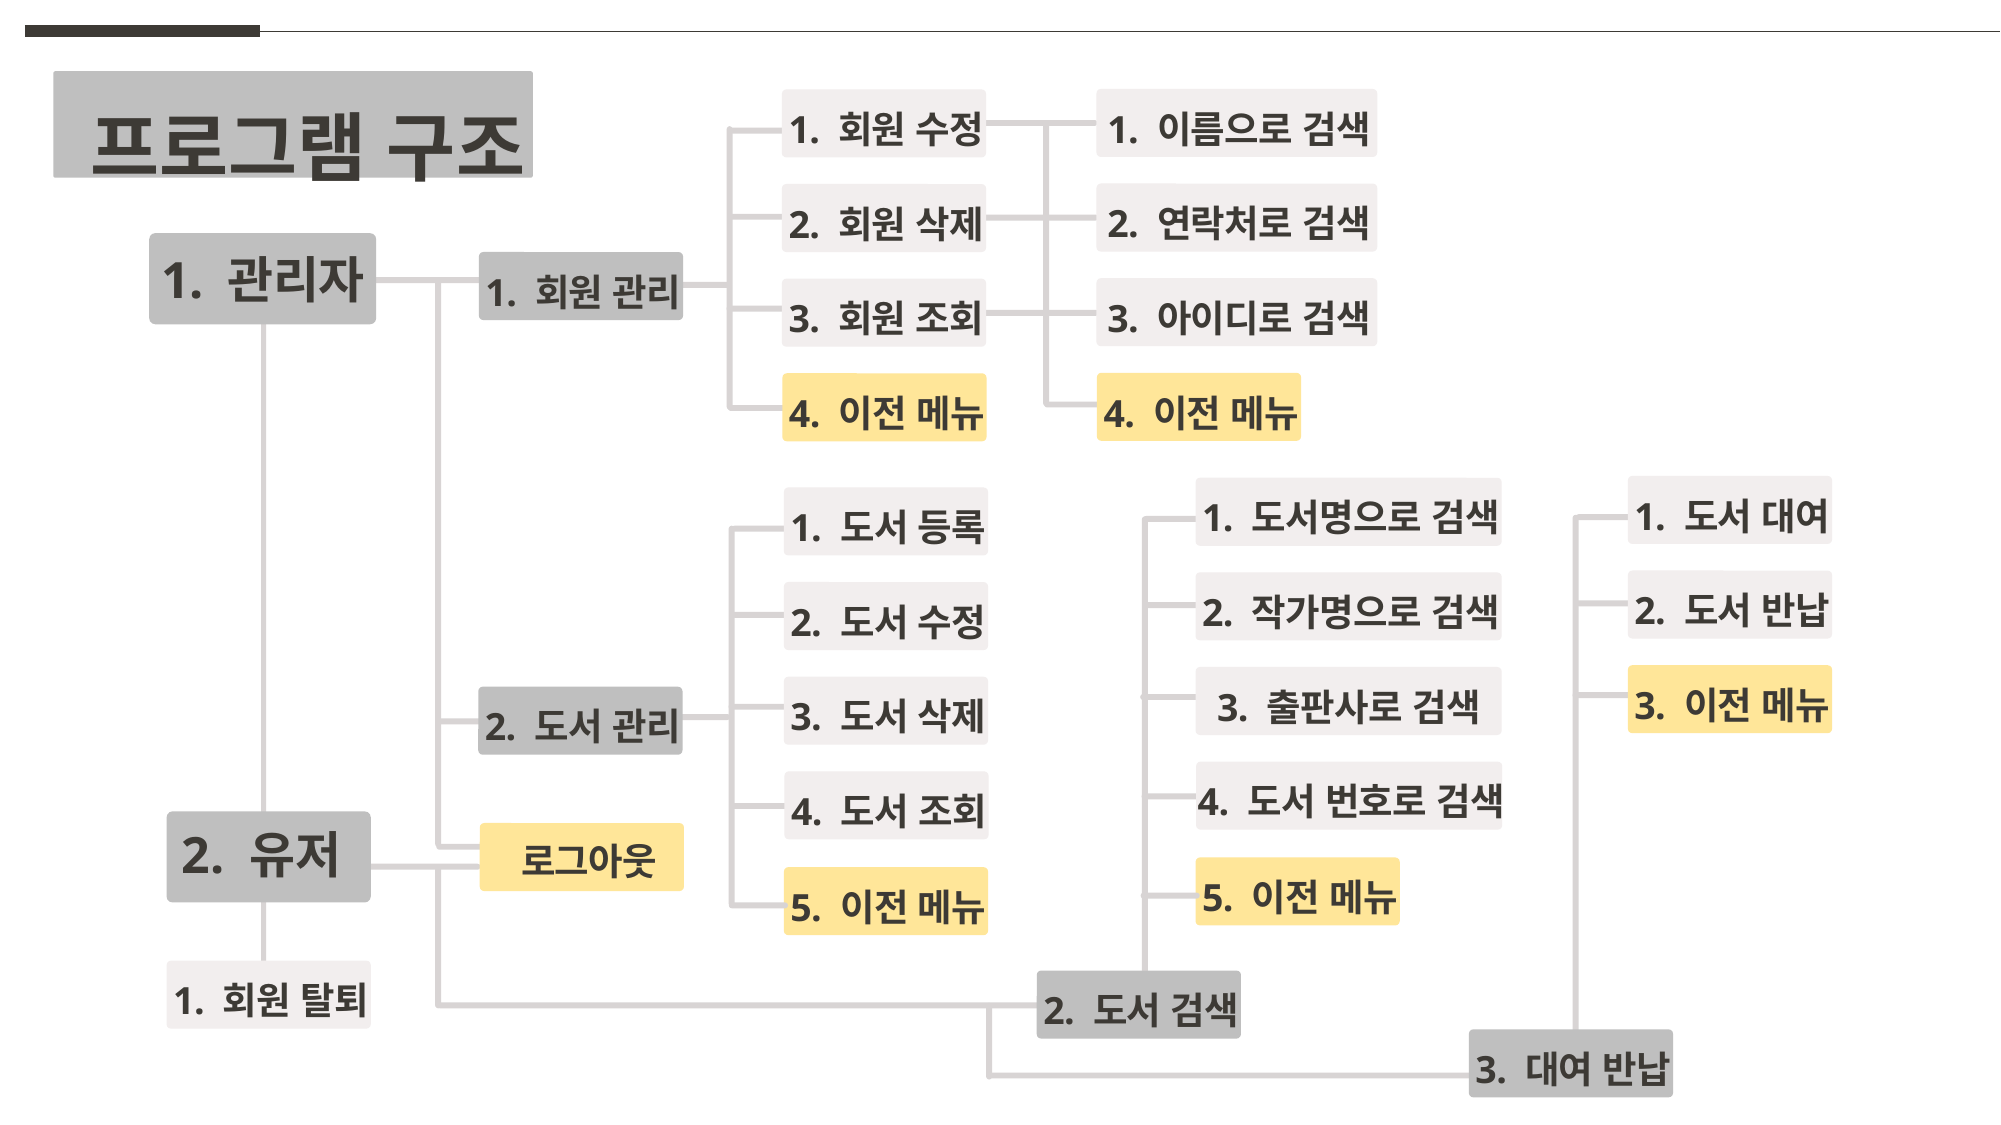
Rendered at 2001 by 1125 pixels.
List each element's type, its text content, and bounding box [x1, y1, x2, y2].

text_box 1. 도서명으로 검색 [1198, 484, 1504, 529]
text_box 2. 도서 수정 [786, 588, 991, 633]
text_box [989, 214, 1043, 221]
text_box [783, 909, 989, 936]
text_box [1572, 514, 1579, 693]
text_box [1096, 372, 1302, 441]
text_box [1036, 970, 1241, 1039]
text_box [1572, 692, 1627, 699]
text_box 1. 도서 등록 [786, 493, 991, 539]
text_box [479, 822, 684, 892]
text_box [731, 525, 783, 532]
text_box [166, 811, 371, 903]
text_box [686, 281, 726, 288]
text_box [377, 277, 478, 284]
text_box [1050, 309, 1096, 316]
text_box [989, 120, 1096, 126]
text_box [165, 870, 239, 929]
text_box [478, 686, 683, 755]
text_box [728, 709, 735, 905]
text_box [1044, 401, 1096, 408]
text_box [1195, 572, 1502, 641]
text_box 1. 이름으로 검색 [1099, 95, 1380, 140]
text_box [435, 279, 442, 847]
text_box [1627, 665, 1833, 734]
text_box [781, 89, 987, 158]
text_box [53, 71, 533, 178]
text_box 2. 회원 삭제 [784, 190, 989, 235]
text_box 2. 도서 검색 [1039, 977, 1244, 1022]
text_box [731, 611, 783, 618]
text_box 1. 관리자 [226, 253, 300, 311]
text_box [261, 903, 267, 960]
text_box [783, 867, 989, 902]
text_box [987, 1072, 1468, 1079]
text_box [728, 525, 735, 705]
text_box 프로그램 구조 [90, 32, 622, 127]
text_box [728, 703, 783, 710]
text_box [726, 305, 781, 312]
text_box [478, 251, 684, 321]
text_box 2. 유저 [225, 828, 299, 886]
text_box 1. 회원 수정 [784, 95, 989, 141]
text_box [783, 581, 989, 651]
text_box [1141, 899, 1148, 970]
text_box [1043, 122, 1050, 407]
text_box 5. 이전 메뉴 [1198, 863, 1402, 909]
text_box [1143, 602, 1195, 609]
text_box [726, 126, 733, 307]
text_box [990, 1002, 1036, 1009]
text_box [685, 714, 728, 721]
text_box [735, 803, 784, 809]
text_box 3. 출판사로 검색 [1198, 673, 1504, 718]
text_box [435, 866, 442, 1009]
text_box [1195, 857, 1400, 892]
text_box [783, 487, 989, 556]
text_box [726, 311, 733, 410]
text_box [1096, 183, 1378, 252]
text_box 3. 아이디로 검색 [1099, 284, 1380, 329]
text_box [1627, 570, 1833, 639]
text_box 3. 대여 반납 [1471, 1035, 1676, 1081]
text_box [1195, 477, 1502, 546]
text_box [1141, 793, 1196, 800]
text_box 로그아웃 [472, 827, 677, 873]
text_box [728, 902, 788, 909]
text_box 2. 도서 관리 [480, 693, 685, 738]
text_box [729, 213, 781, 220]
text_box [1575, 600, 1627, 607]
text_box [1140, 694, 1195, 700]
text_box 1. 회원 관리 [481, 258, 686, 303]
text_box [166, 960, 371, 1029]
text_box [1572, 697, 1579, 1029]
text_box [1141, 700, 1148, 794]
text_box [782, 373, 987, 442]
text_box [986, 1002, 993, 1080]
text_box [1627, 475, 1833, 544]
text_box [437, 1002, 988, 1009]
text_box [442, 718, 478, 725]
text_box [784, 771, 989, 840]
text_box 2. 연락처로 검색 [1099, 190, 1380, 235]
text_box [1140, 892, 1200, 899]
text_box 5. 이전 메뉴 [786, 873, 991, 918]
text_box [781, 183, 987, 253]
text_box [1143, 515, 1195, 522]
text_box [1096, 278, 1378, 347]
text_box [436, 843, 472, 850]
text_box [1195, 666, 1502, 736]
text_box [1096, 88, 1378, 157]
text_box [1468, 1029, 1674, 1098]
text_box 4. 이전 메뉴 [1099, 379, 1304, 424]
text_box 1. 도서 대여 [1630, 482, 1835, 527]
text_box 4. 도서 조회 [787, 777, 991, 823]
text_box 2. 작가명으로 검색 [1198, 578, 1504, 624]
text_box [729, 127, 781, 134]
text_box [728, 405, 782, 411]
text_box [371, 863, 472, 870]
text_box [989, 309, 1043, 316]
text_box [149, 233, 377, 325]
text_box [1575, 514, 1627, 521]
text_box [1196, 761, 1503, 830]
text_box 3. 회원 조회 [784, 285, 989, 330]
text_box 4. 이전 메뉴 [785, 379, 989, 425]
text_box 1. 회원 탈퇴 [169, 967, 373, 1012]
text_box 3. 도서 삭제 [786, 683, 991, 728]
text_box [1050, 214, 1096, 221]
text_box [1141, 798, 1148, 893]
text_box [783, 676, 989, 745]
text_box [781, 278, 987, 347]
text_box [1195, 899, 1400, 926]
text_box [261, 325, 267, 811]
text_box 2. 도서 반납 [1630, 577, 1835, 622]
text_box [1141, 516, 1148, 694]
text_box 3. 이전 메뉴 [1630, 671, 1835, 716]
text_box 4. 도서 번호로 검색 [1198, 768, 1505, 813]
